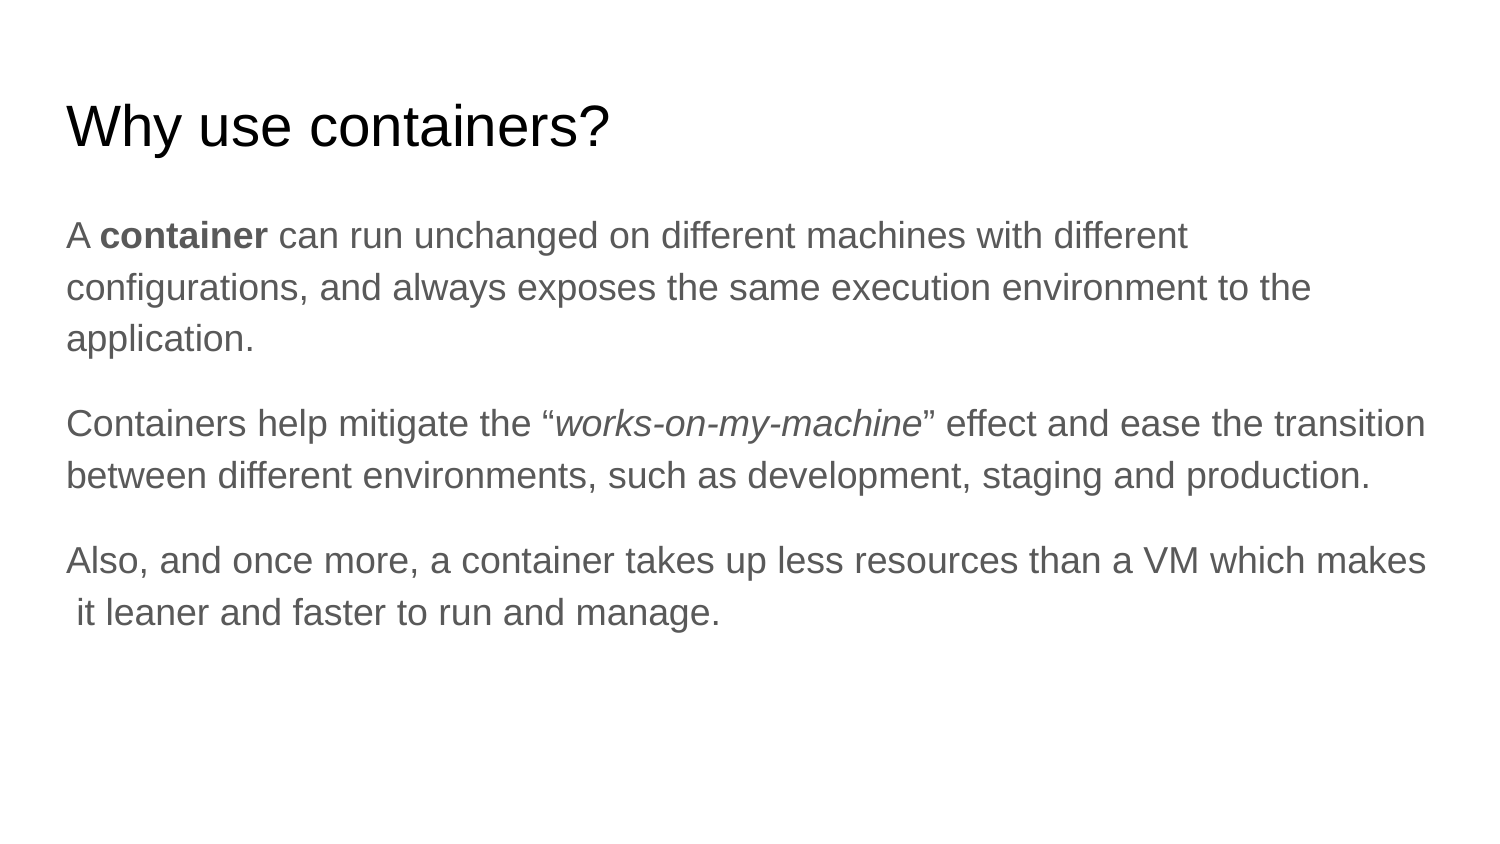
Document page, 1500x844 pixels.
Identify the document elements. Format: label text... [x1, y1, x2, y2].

title Why use containers? [51, 72, 1449, 167]
list A container can run unchanged on different machines with different configurations, and always exposes the same execution environment to the application. Containers help mitigate the “works-on-my-machine” effect and ease the transition between different environments, such as development, staging and production. Also, and once more, a container takes up less resources than a VM which makes it leaner and faster to run and manage. [51, 189, 1449, 750]
